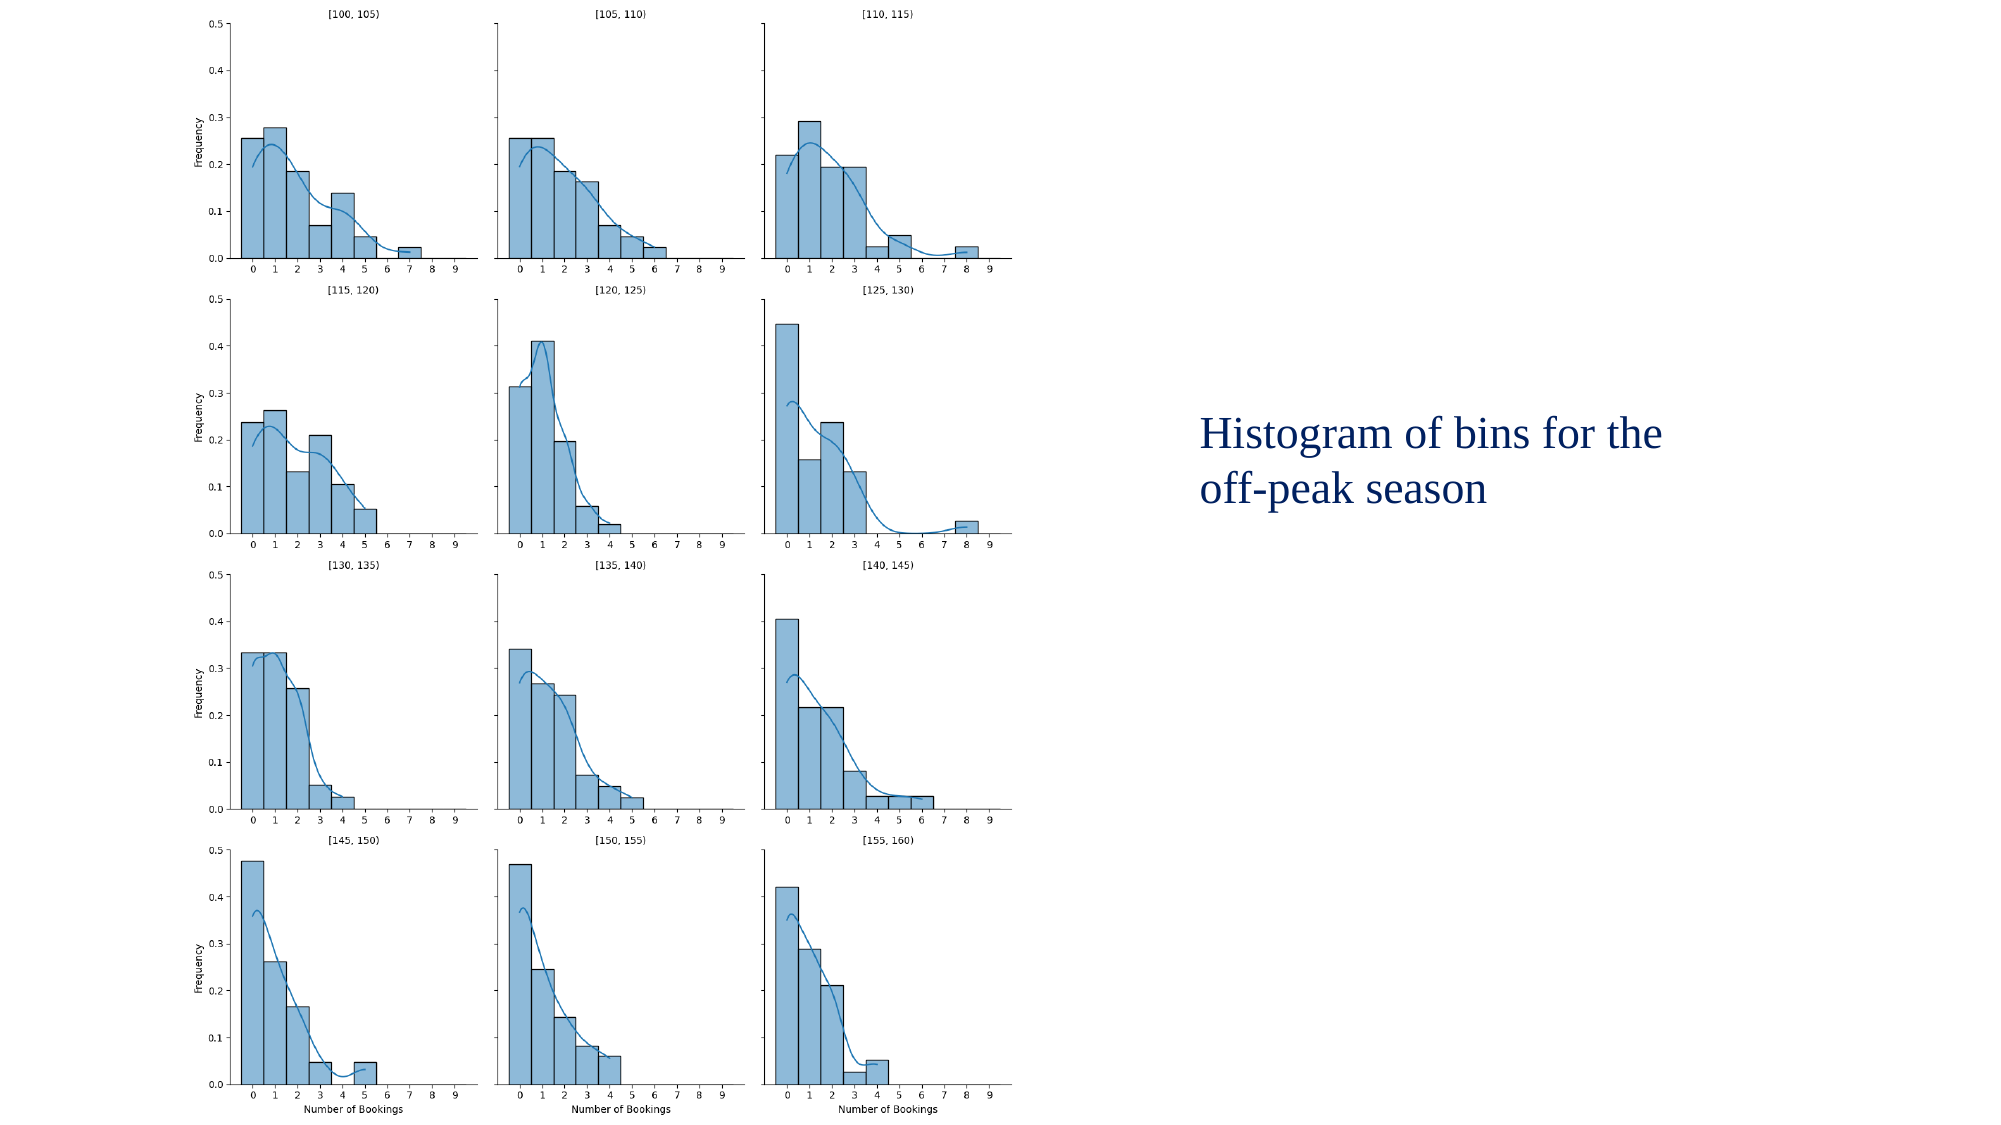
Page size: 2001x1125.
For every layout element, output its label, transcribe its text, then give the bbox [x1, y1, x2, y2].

text_box Histogram of bins for the off-peak season [1184, 395, 1692, 521]
picture [183, 0, 1028, 1125]
